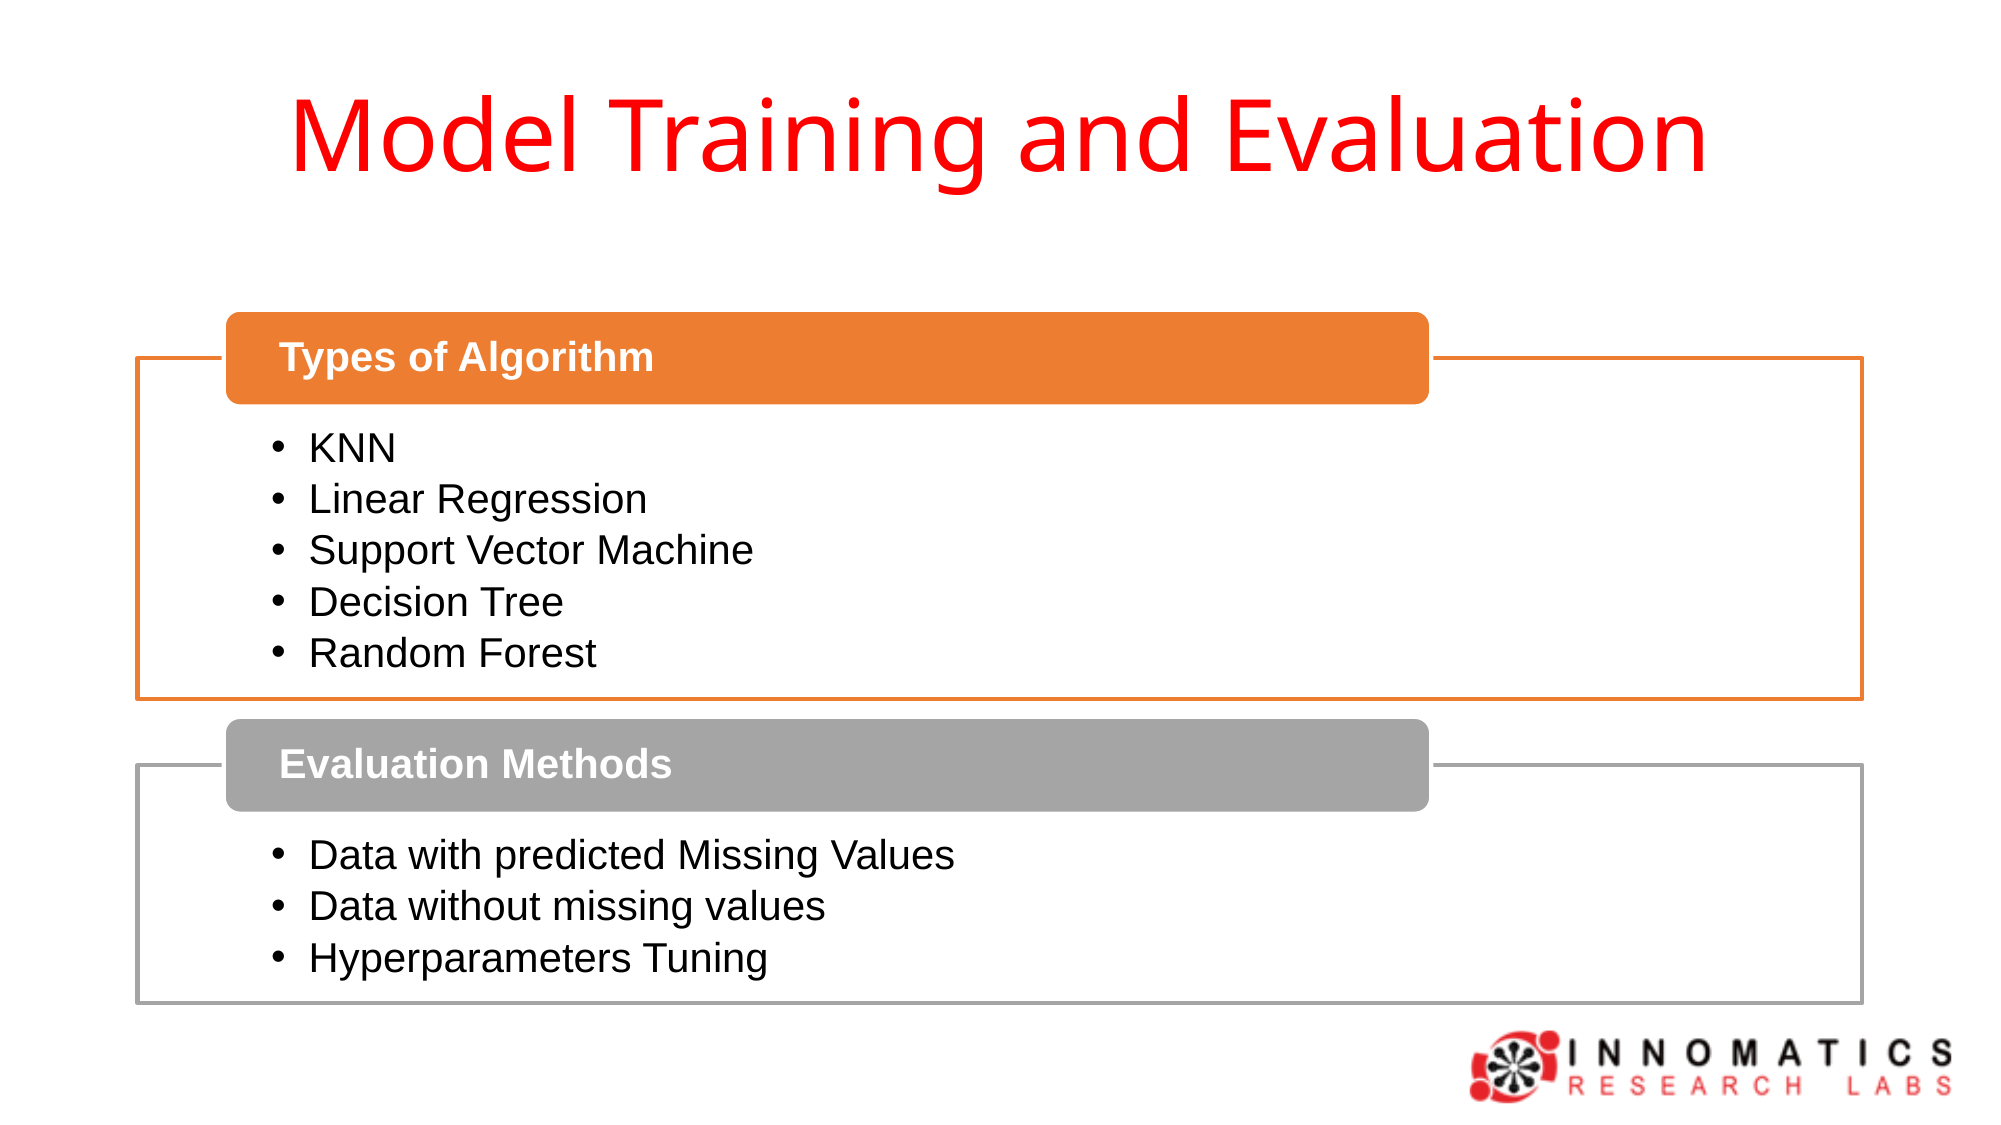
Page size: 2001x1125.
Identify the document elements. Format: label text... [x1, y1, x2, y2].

picture [1445, 1014, 1975, 1125]
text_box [137, 299, 1863, 1014]
title Model Training and Evaluation [137, 87, 1863, 291]
